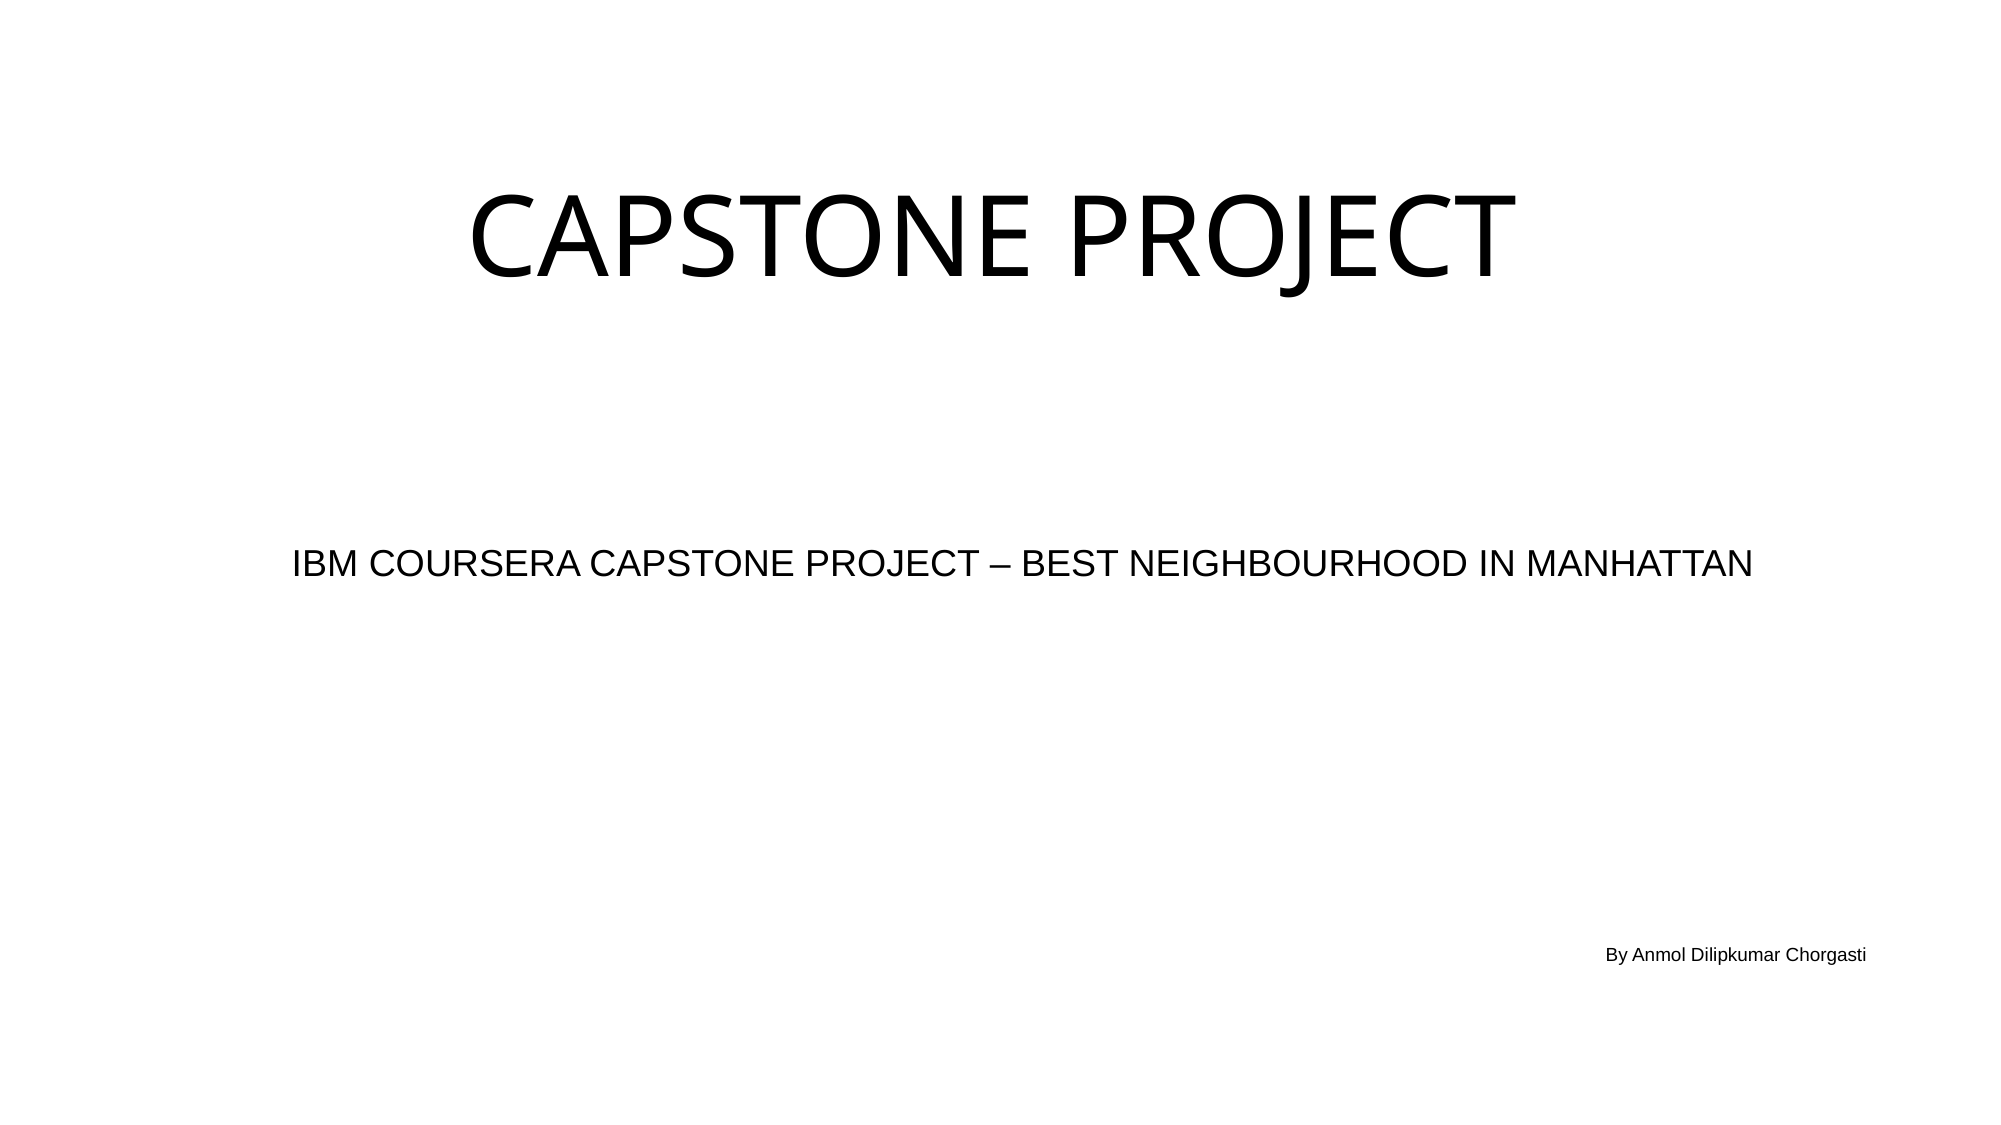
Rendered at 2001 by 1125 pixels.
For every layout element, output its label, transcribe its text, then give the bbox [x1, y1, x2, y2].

subtitle By Anmol Dilipkumar Chorgasti [1528, 917, 1892, 980]
title CAPSTONE PROJECT [351, 170, 1633, 308]
text_box IBM COURSERA CAPSTONE PROJECT – BEST NEIGHBOURHOOD IN MANHATTAN [276, 531, 1783, 592]
